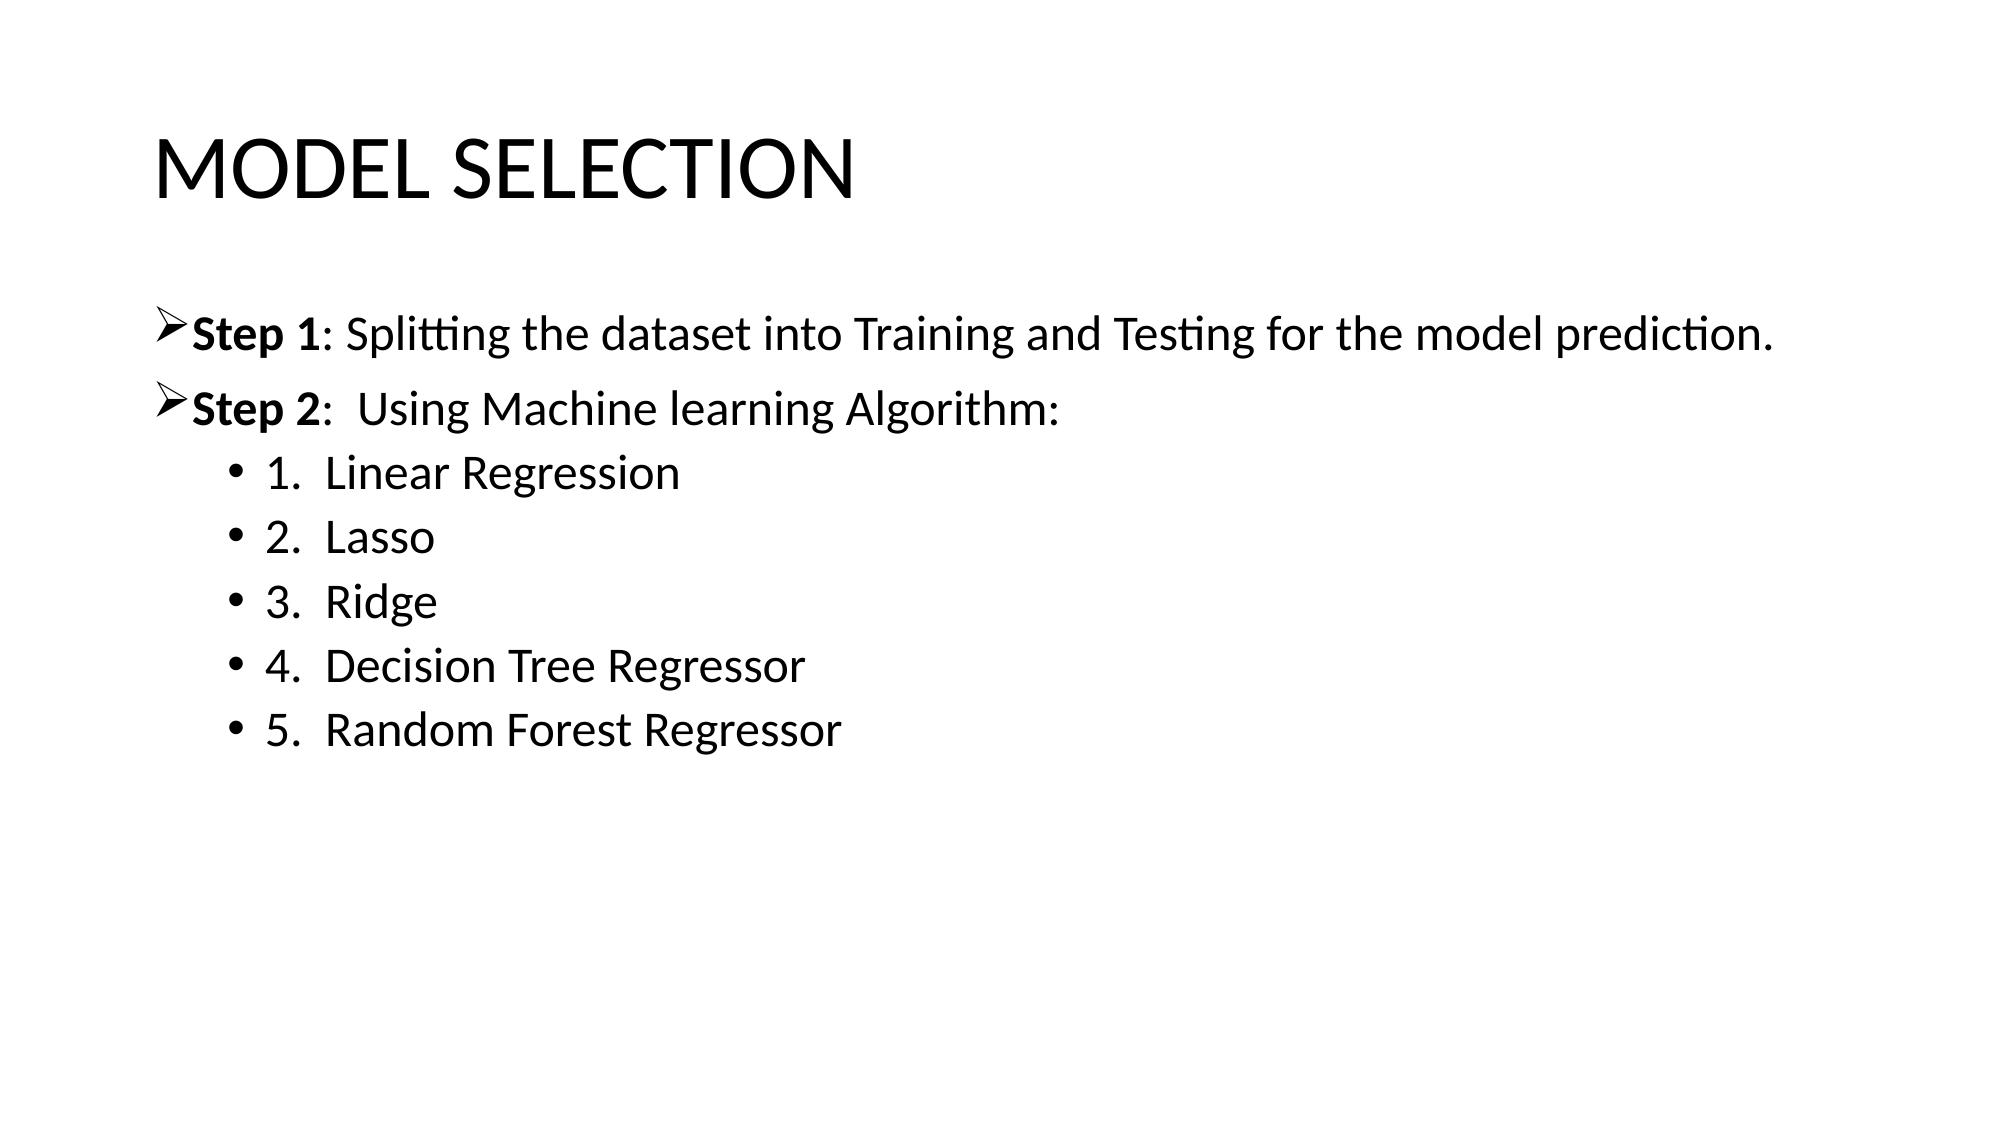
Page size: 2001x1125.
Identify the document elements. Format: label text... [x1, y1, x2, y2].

list Step 1: Splitting the dataset into Training and Testing for the model prediction. Step 2: Using Machine learning Algorithm: 1. Linear Regression 2. Lasso 3. Ridge 4. Decision Tree Regressor 5. Random Forest Regressor [137, 299, 1863, 1014]
title MODEL SELECTION [137, 59, 1863, 278]
